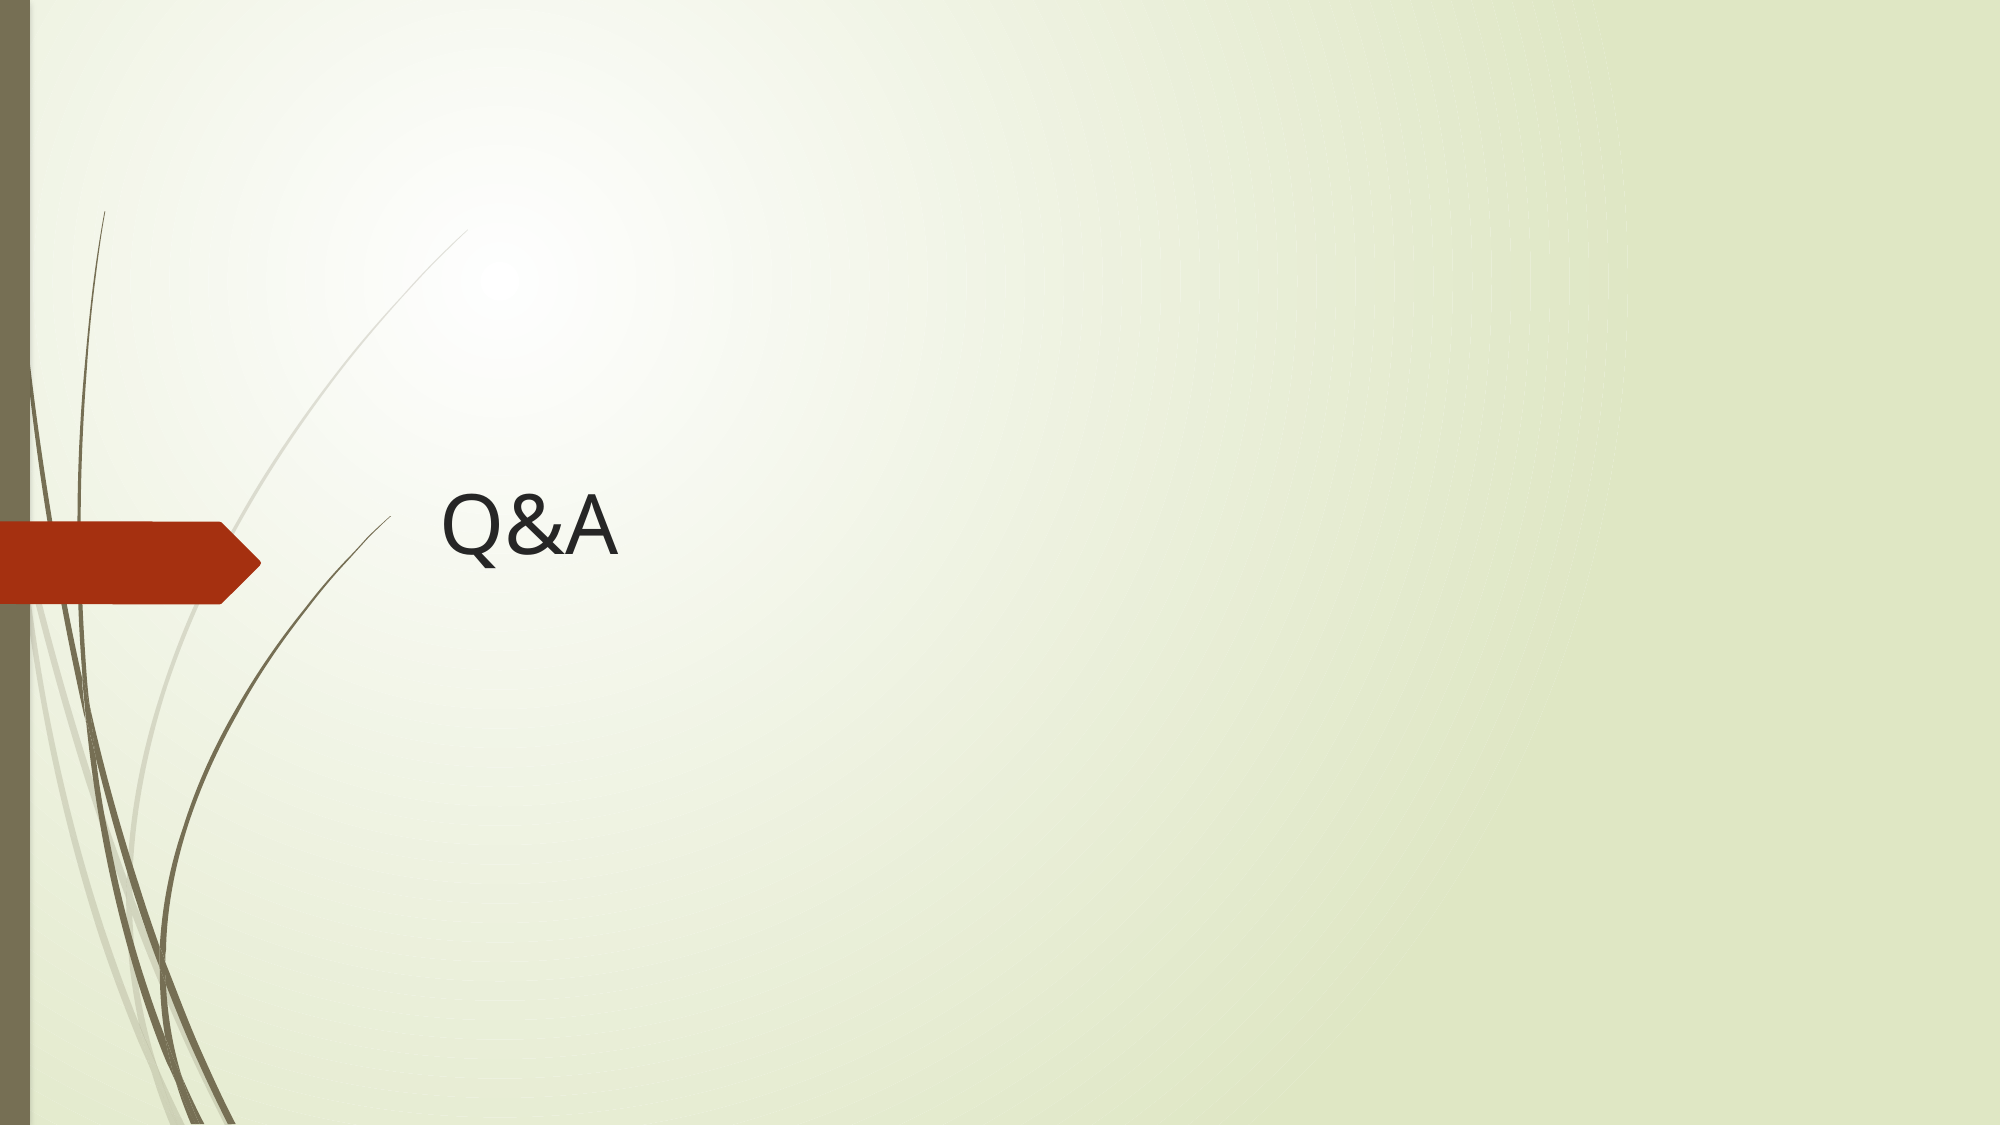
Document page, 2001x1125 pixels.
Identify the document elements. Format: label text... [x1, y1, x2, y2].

title Q&A [424, 337, 1888, 579]
